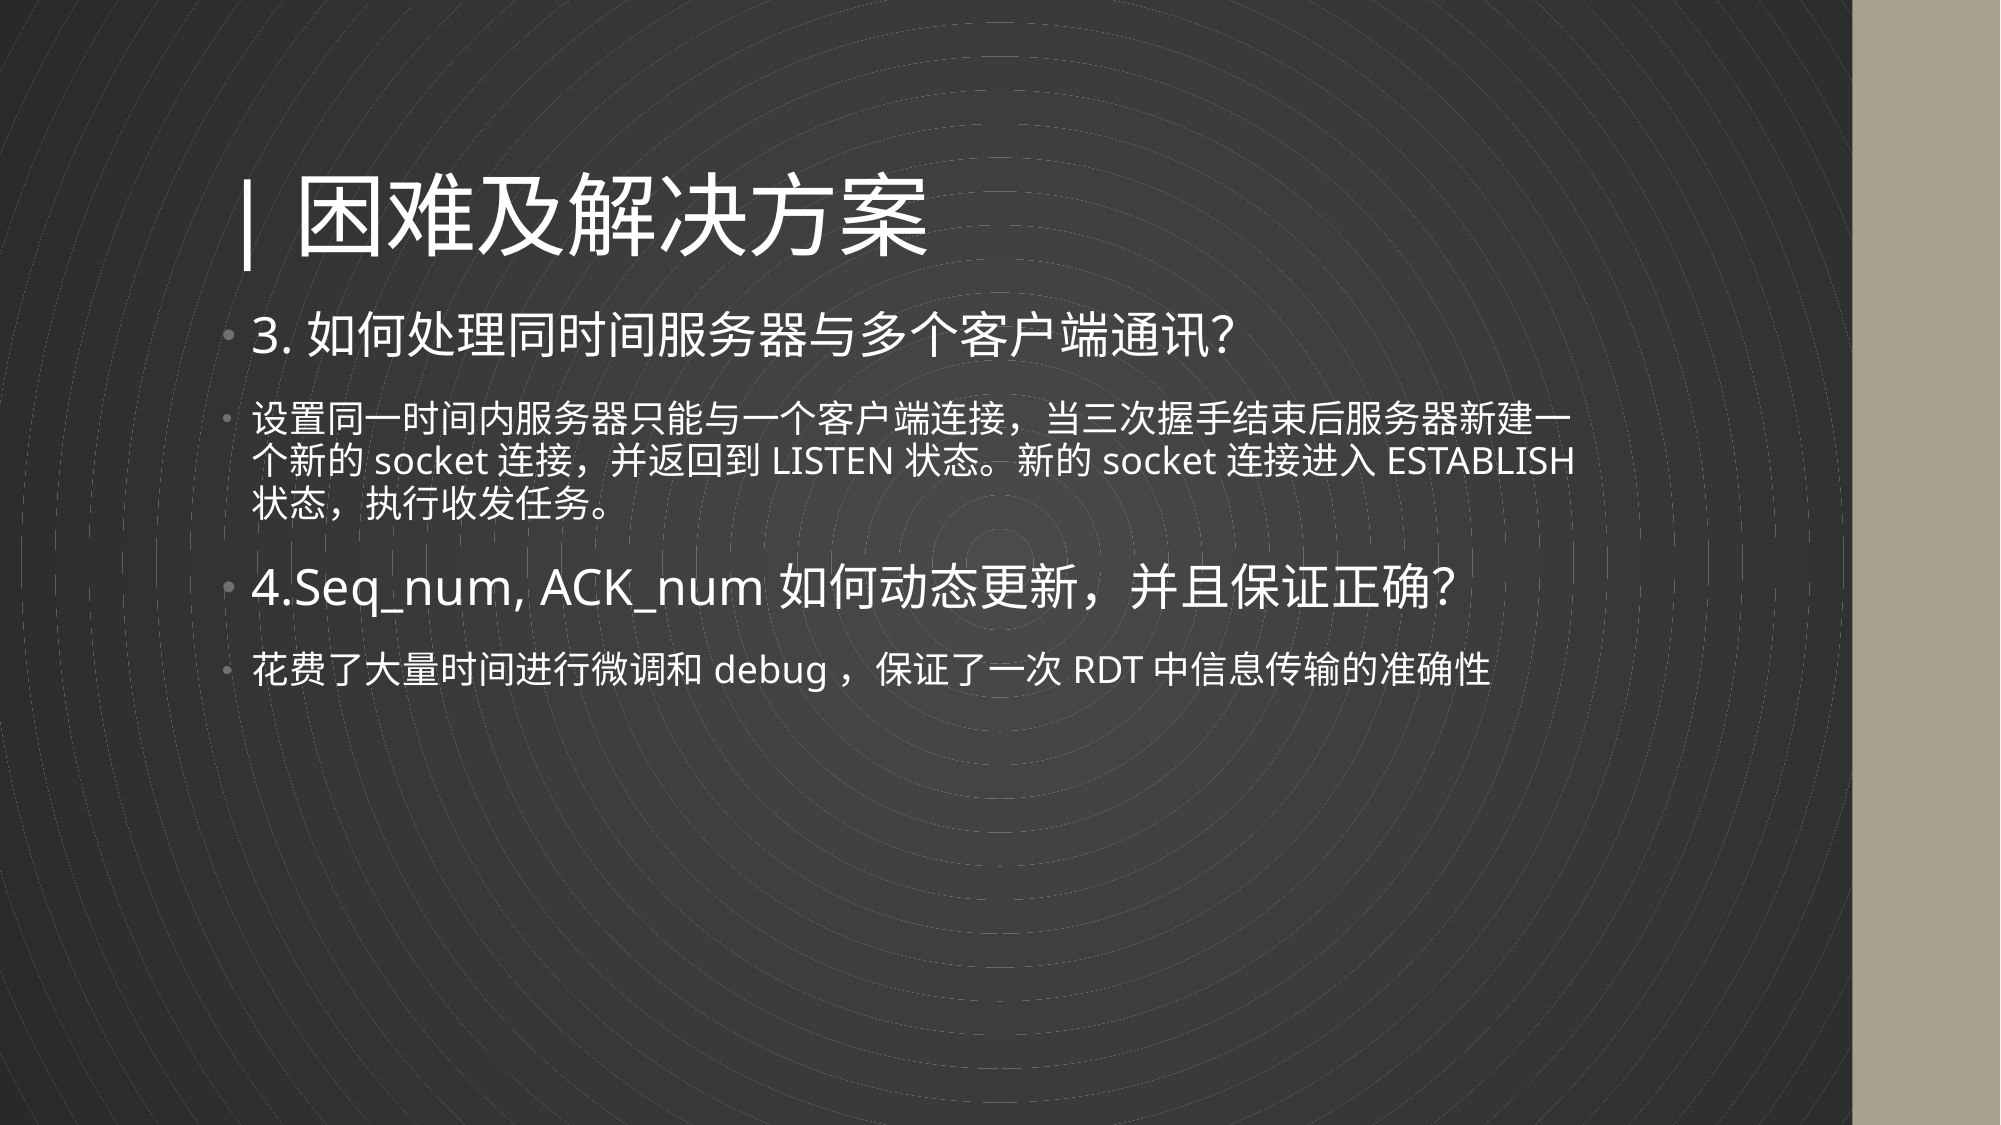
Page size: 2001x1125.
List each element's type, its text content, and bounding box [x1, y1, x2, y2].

text_box 3.如何处理同时间服务器与多个客户端通讯？ 设置同一时间内服务器只能与一个客户端连接，当三次握手结束后服务器新建一个新的socket连接，并返回到LISTEN状态。新的socket连接进入ESTABLISH状态，执行收发任务。 4.Seq_num, ACK_num如何动态更新，并且保证正确？ 花费了大量时间进行微调和debug，保证了一次RDT中信息传输的准确性 [206, 299, 1615, 1014]
title |困难及解决方案 [206, 60, 1797, 278]
